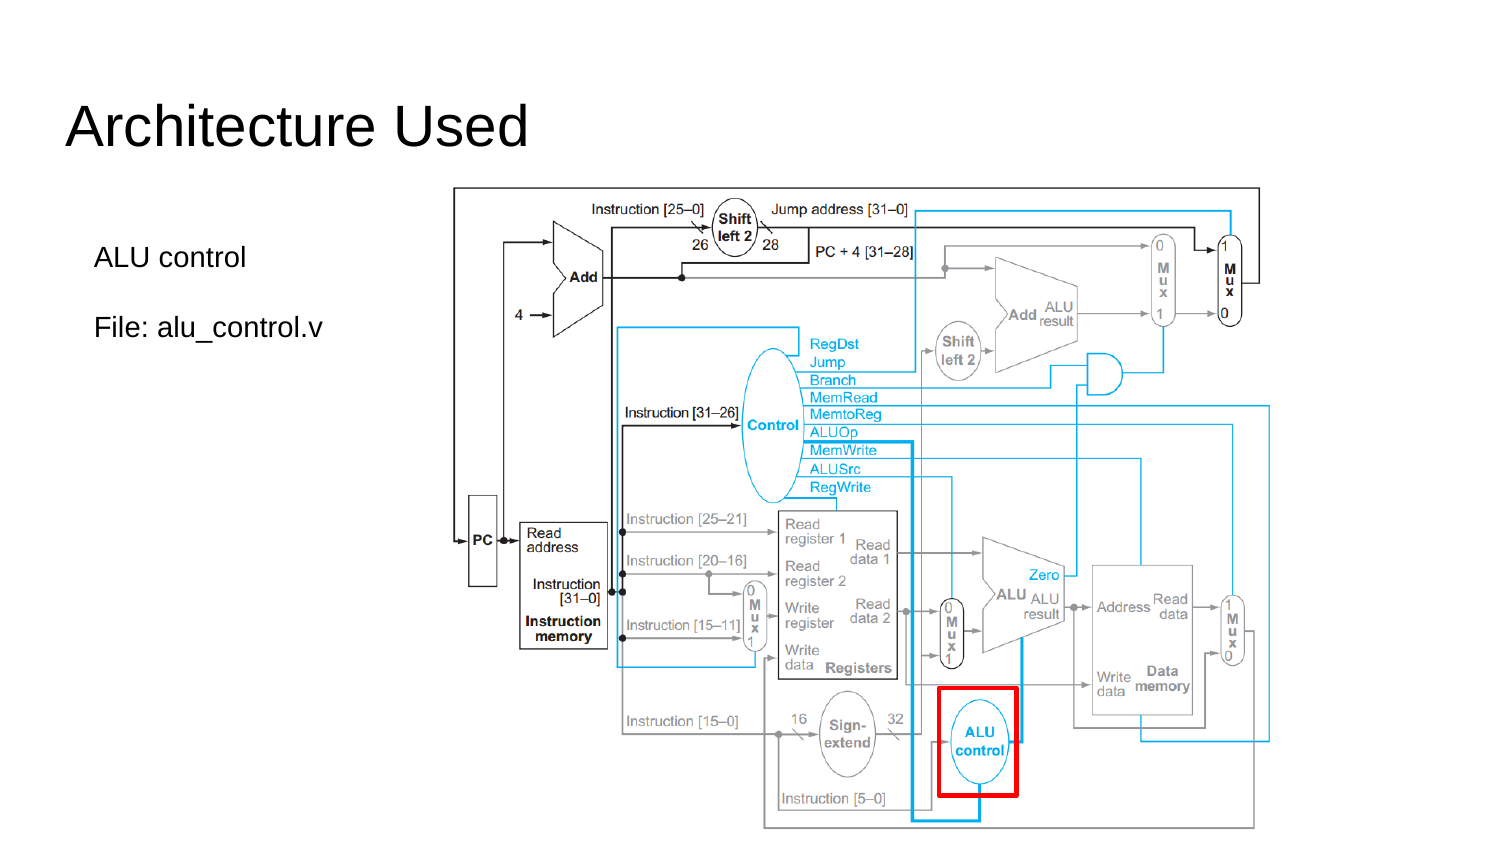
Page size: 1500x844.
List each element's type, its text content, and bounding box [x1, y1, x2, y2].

picture [448, 179, 1304, 833]
text_box Architecture Used [51, 72, 1449, 167]
text_box ALU control File: alu_control.v [79, 223, 372, 712]
